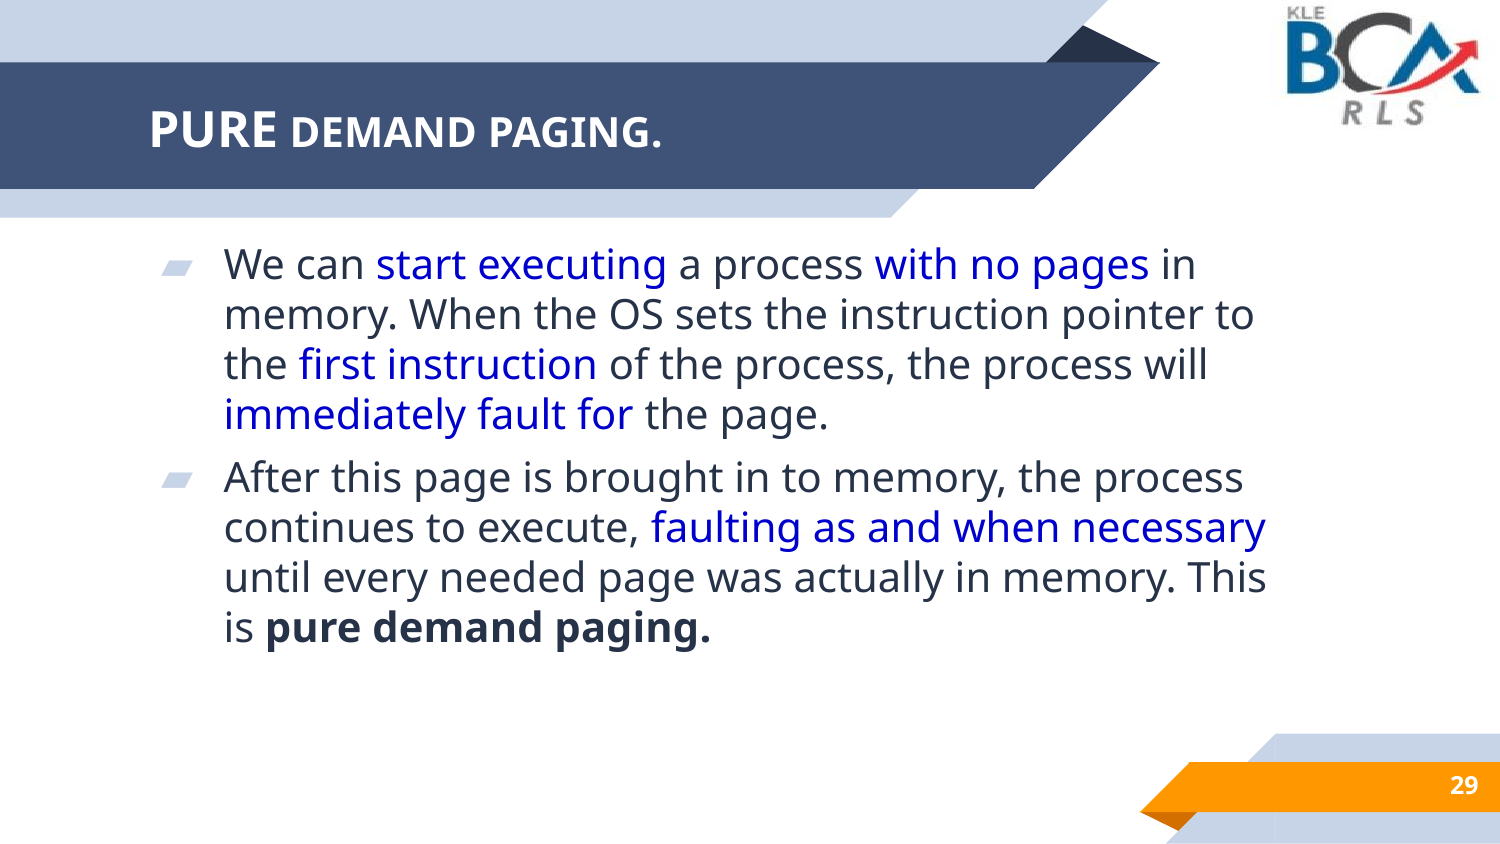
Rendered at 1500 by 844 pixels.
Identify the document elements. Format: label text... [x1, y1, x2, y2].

list We can start executing a process with no pages in memory. When the OS sets the instruction pointer to the first instruction of the process, the process will immediately fault for the page. After this page is brought in to memory, the process continues to execute, faulting as and when necessary until every needed page was actually in memory. This is pure demand paging. [133, 217, 1300, 734]
picture [1270, 0, 1500, 135]
slide_number 29 [1249, 760, 1494, 813]
title PURE DEMAND PAGING. [133, 64, 1035, 190]
